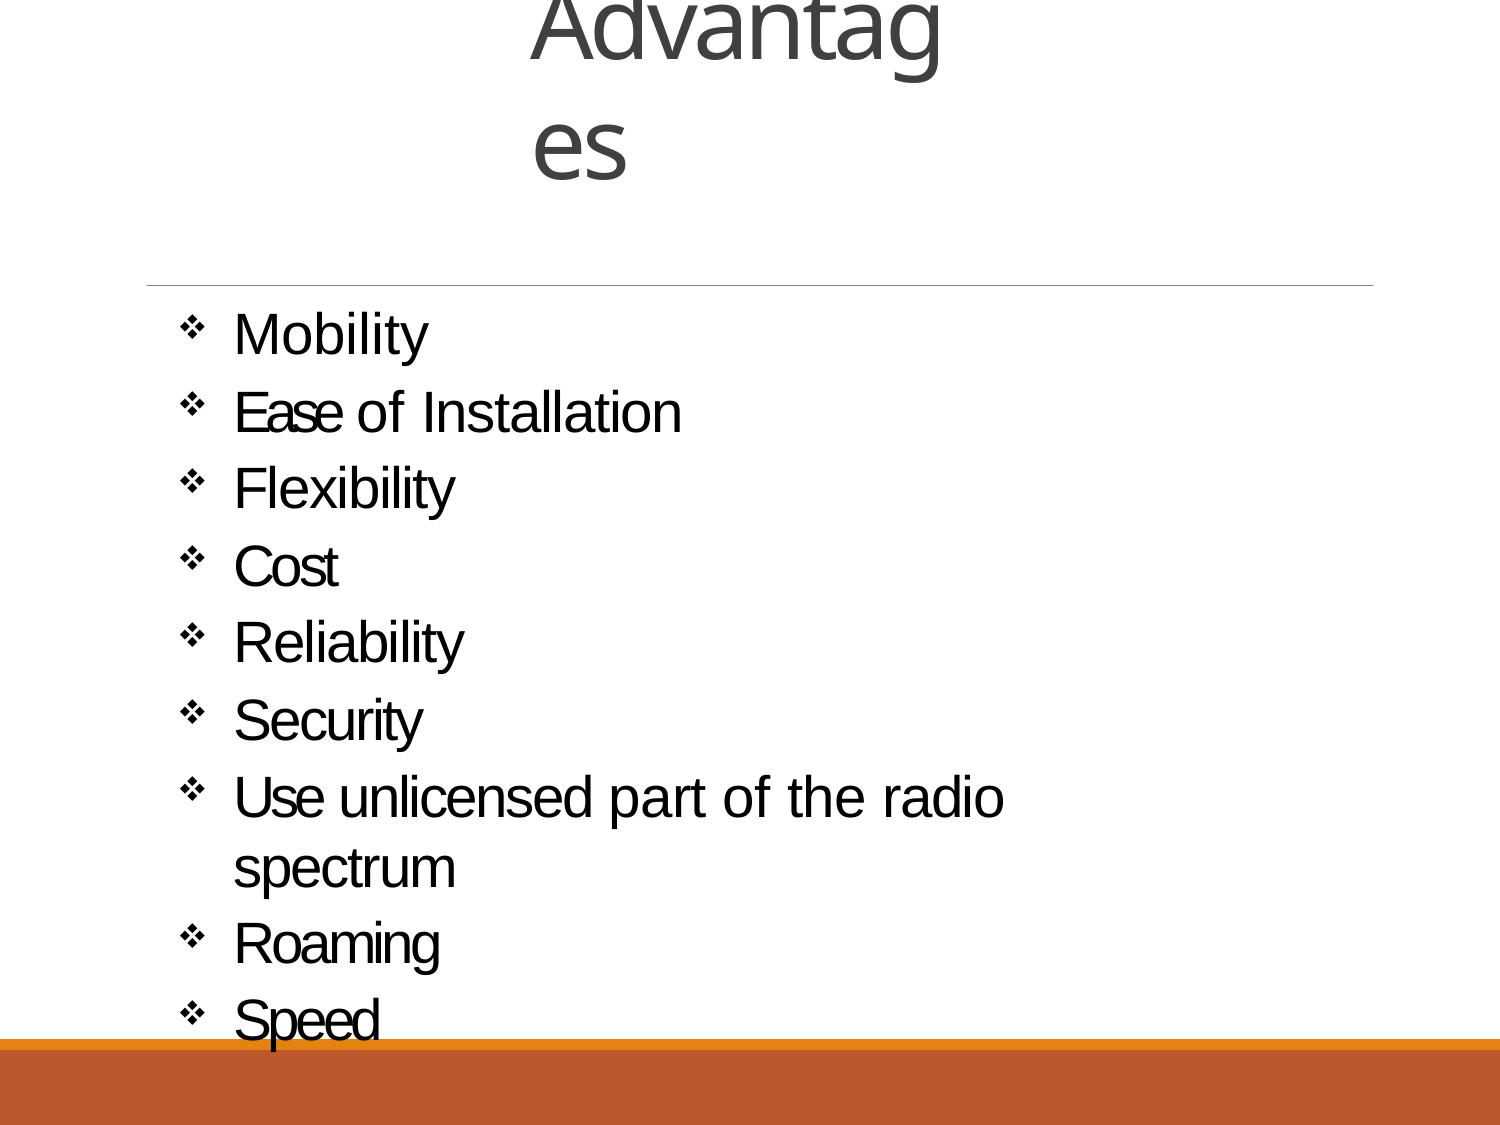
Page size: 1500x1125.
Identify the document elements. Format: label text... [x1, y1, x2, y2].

title Advantages [528, 0, 976, 200]
text_box Mobility Ease of Installation Flexibility Cost Reliability Security Use unlicensed part of the radio spectrum Roaming Speed [174, 287, 1231, 1053]
